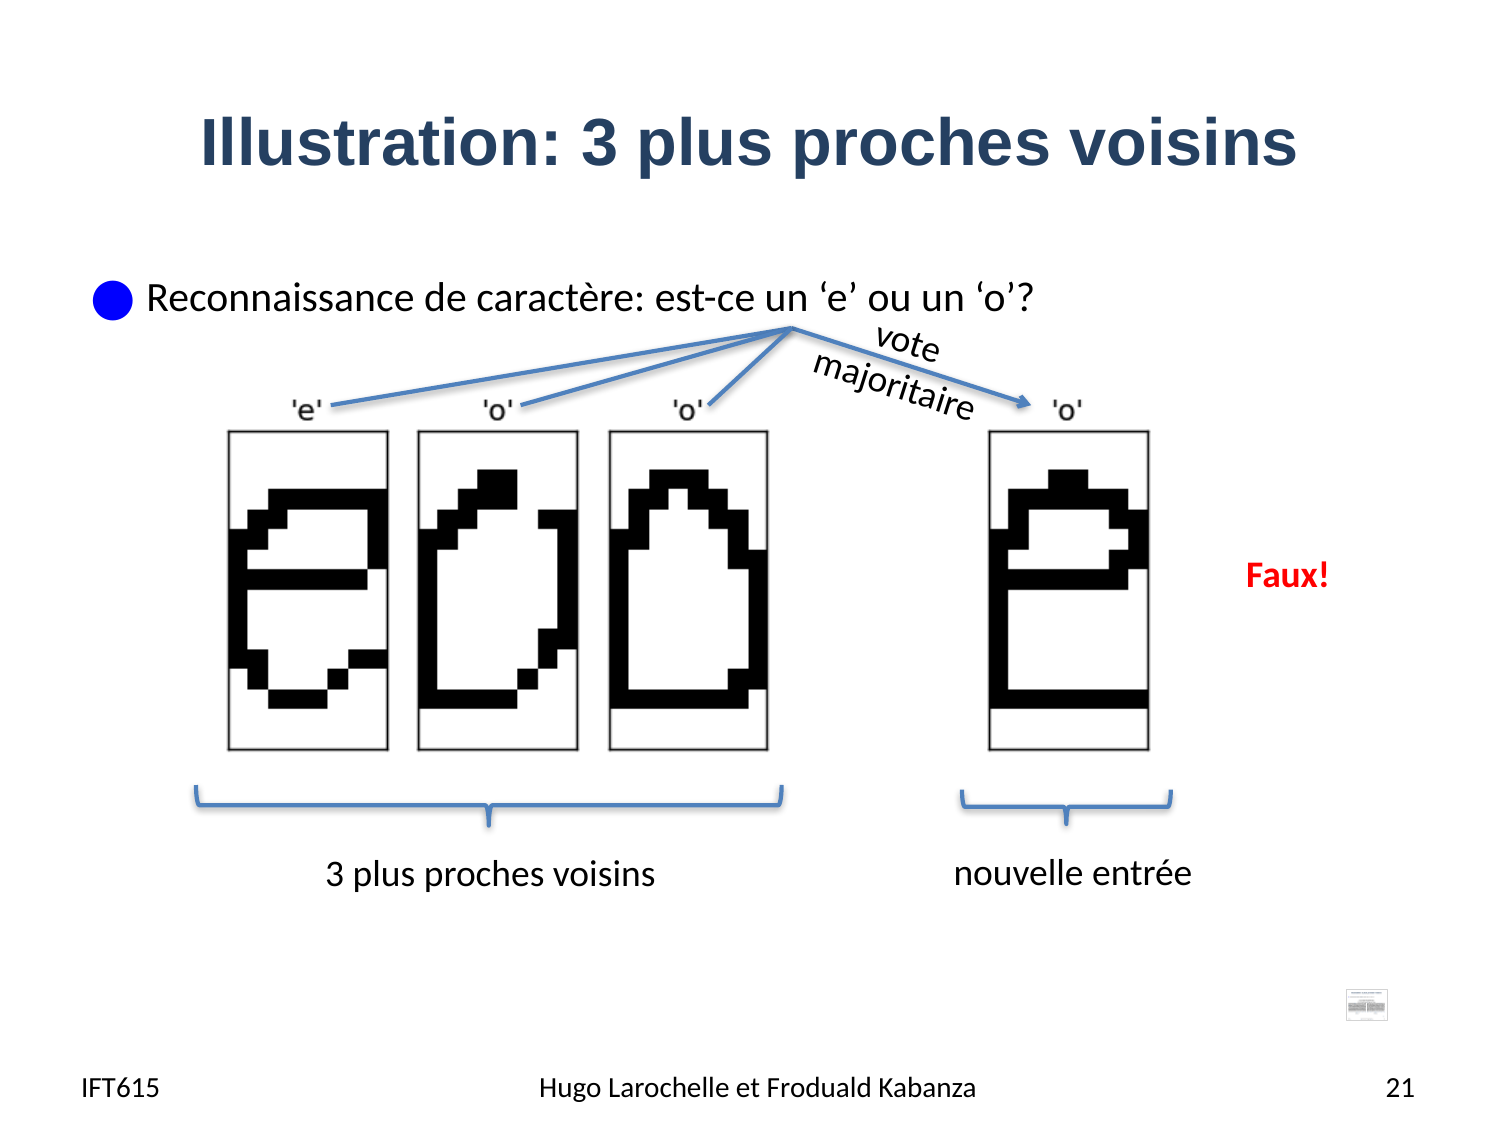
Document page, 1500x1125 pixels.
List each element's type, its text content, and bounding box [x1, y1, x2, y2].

title Illustration: 3 plus proches voisins [75, 45, 1425, 233]
slide_number IFT615 [66, 1056, 356, 1117]
text_box [959, 789, 1173, 827]
picture [1347, 990, 1387, 1020]
picture [214, 388, 1167, 773]
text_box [708, 327, 792, 406]
text_box nouvelle entrée [938, 840, 1208, 901]
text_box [520, 327, 706, 406]
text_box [330, 327, 519, 406]
text_box 3 plus proches voisins [310, 841, 671, 901]
text_box [193, 784, 784, 828]
text_box vote majoritaire [810, 281, 964, 326]
footer Hugo Larochelle et Froduald Kabanza [520, 1056, 996, 1117]
list Reconnaissance de caractère: est-ce un ‘e’ ou un ‘o’? [75, 262, 1425, 1005]
slide_number 21 [1080, 1056, 1431, 1117]
text_box Faux! [1231, 542, 1346, 603]
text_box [795, 327, 1032, 406]
